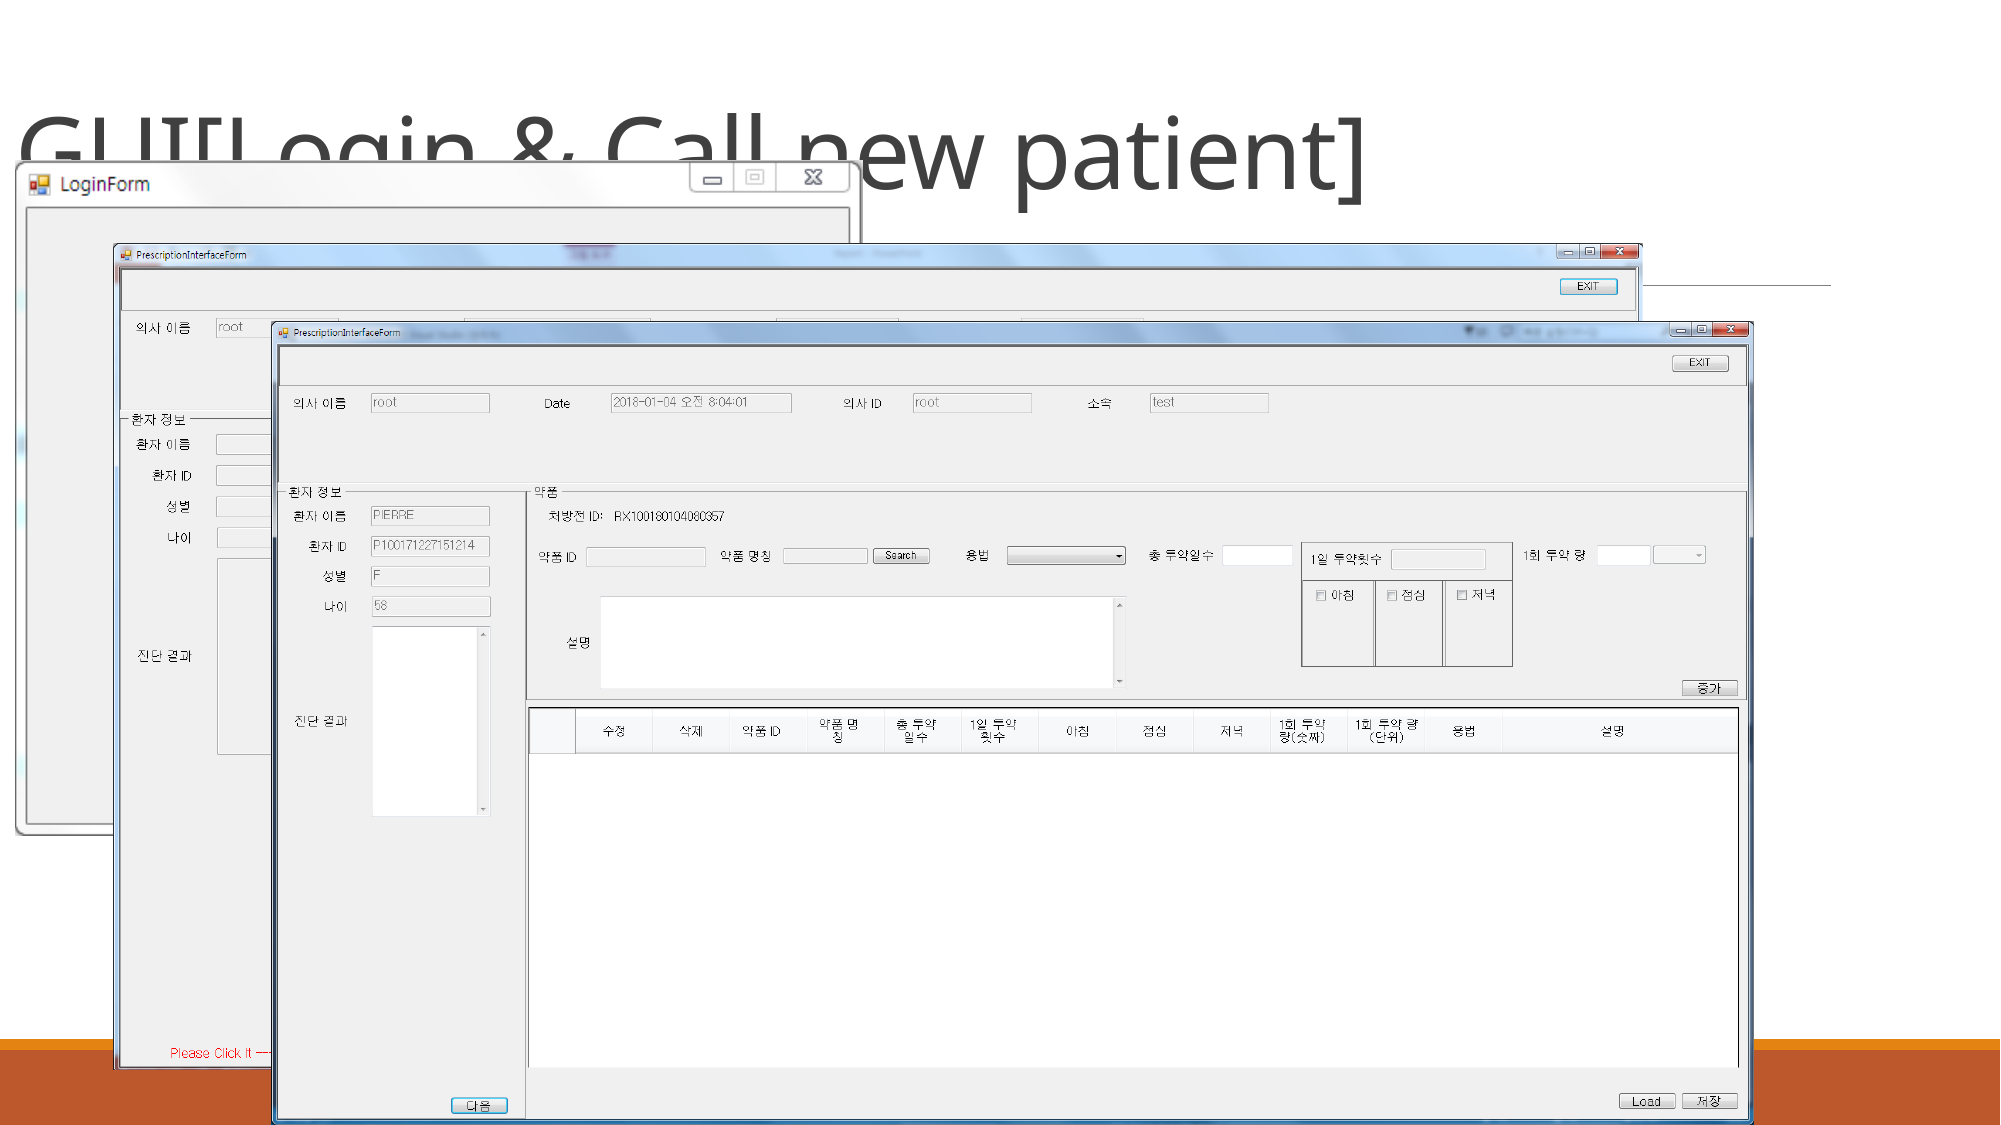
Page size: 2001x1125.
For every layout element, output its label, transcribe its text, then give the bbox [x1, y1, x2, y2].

title GUI[Login & Call new patient] [0, 0, 1725, 218]
picture [15, 160, 1755, 1125]
